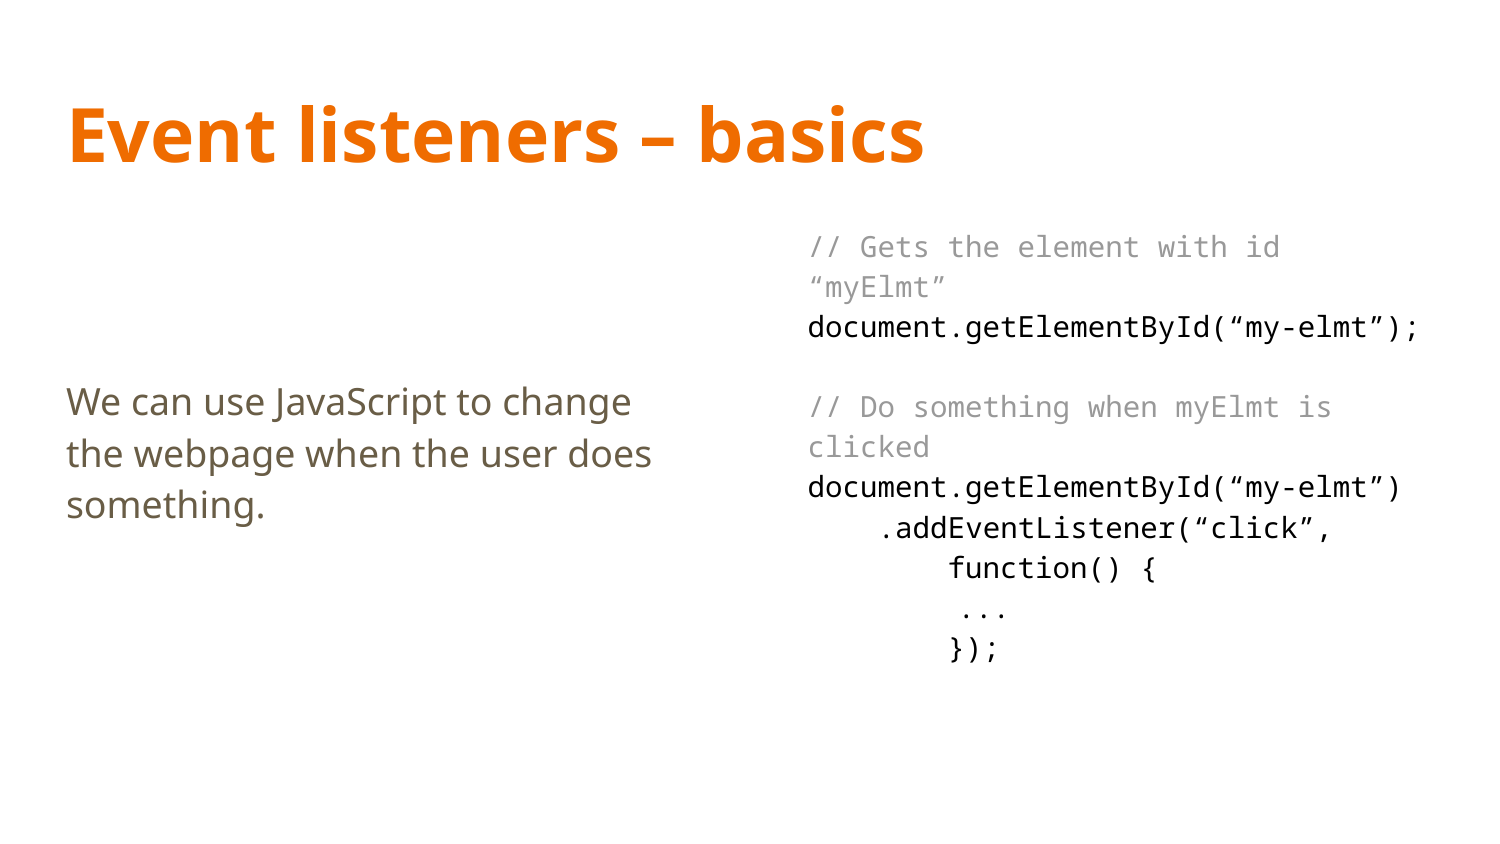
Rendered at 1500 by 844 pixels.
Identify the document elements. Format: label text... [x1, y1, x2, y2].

list We can use JavaScript to change the webpage when the user does something. [51, 207, 708, 750]
title Event listeners – basics [51, 72, 1449, 189]
list // Gets the element with id “myElmt” document.getElementById(“my-elmt”); // Do something when myElmt is clicked document.getElementById(“my-elmt”) .addEventListener(“click”, function() { ... }); [792, 207, 1449, 750]
